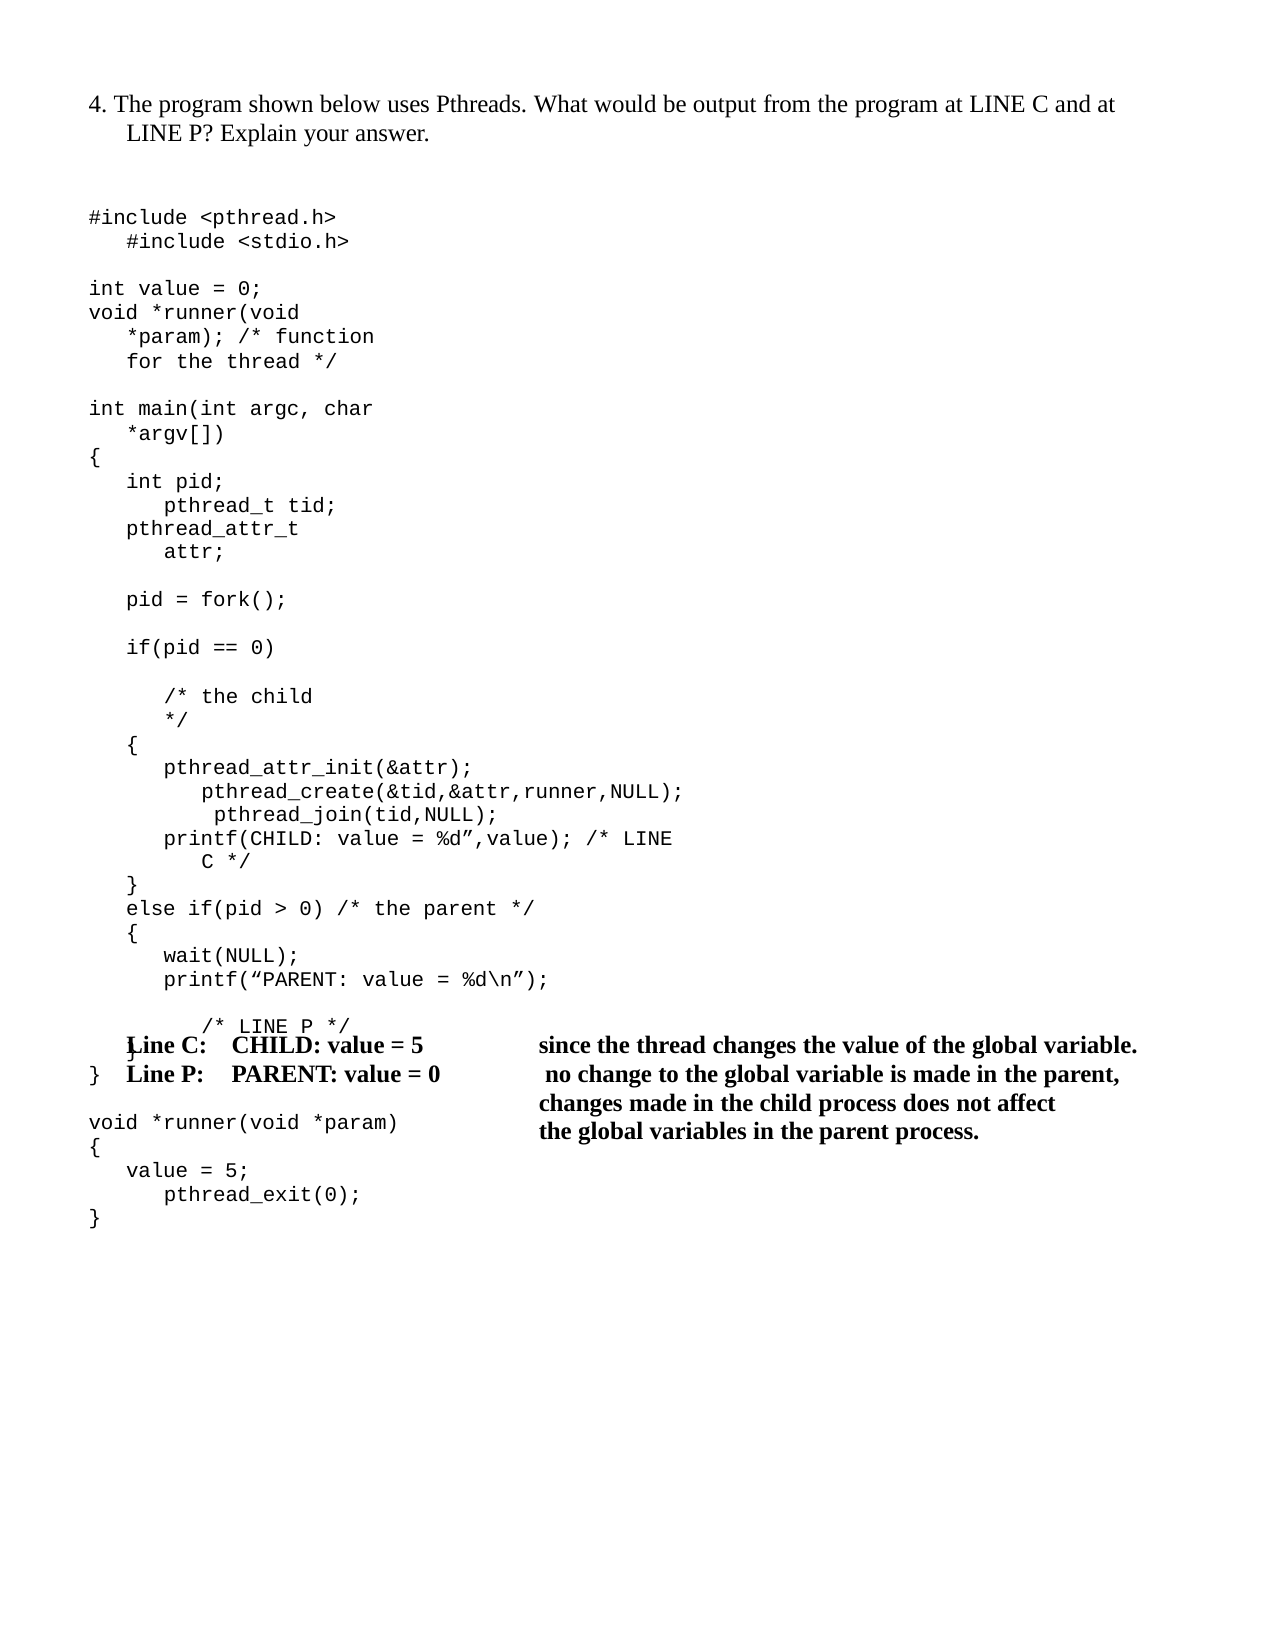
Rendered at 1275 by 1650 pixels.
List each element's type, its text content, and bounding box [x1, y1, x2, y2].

text_box 4. The program shown below uses Pthreads. What would be output from the program at LINE C and at LINE P? Explain your answer. #include <pthread.h> #include <stdio.h> int value = 0; void *runner(void *param); /* function for the thread */ int main(int argc, char *argv[]) { int pid; pthread_t tid; pthread_attr_t attr; pid = fork(); if(pid == 0) /* the child */ { pthread_attr_init(&attr); pthread_create(&tid,&attr,runner,NULL); pthread_join(tid,NULL); printf(CHILD: value = %d”,value); /* LINE C */ } else if(pid > 0) /* the parent */ { wait(NULL); printf(“PARENT: value = %d\n”); /* LINE P */ } } void *runner(void *param) { value = 5; pthread_exit(0); } [86, 84, 1141, 1229]
text_box since the thread changes the value of the global variable. no change to the global variable is made in the parent, changes made in the child process does not affect the global variables in the parent process. [536, 1026, 1143, 1145]
text_box Line C: CHILD: value = 5 Line P: PARENT: value = 0 [124, 1026, 446, 1088]
